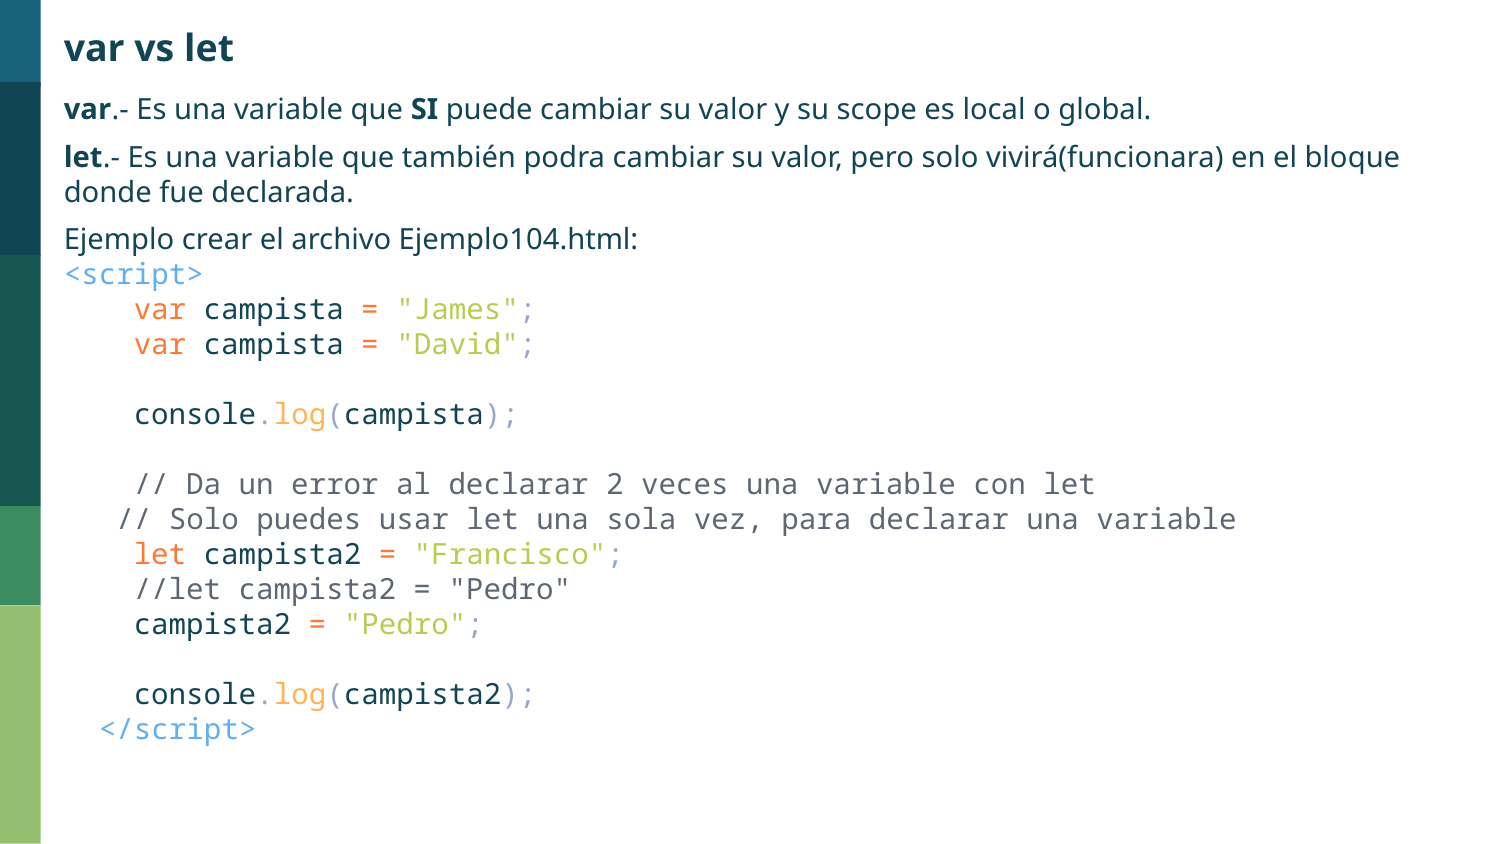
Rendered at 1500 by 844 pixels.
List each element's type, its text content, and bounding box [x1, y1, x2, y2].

text_box var vs let [48, 0, 1131, 94]
text_box var.- Es una variable que SI puede cambiar su valor y su scope es local o global. let.- Es una variable que también podra cambiar su valor, pero solo vivirá(funcionara) en el bloque donde fue declarada. Ejemplo crear el archivo Ejemplo104.html: <script> var campista = "James"; var campista = "David"; console.log(campista); // Da un error al declarar 2 veces una variable con let // Solo puedes usar let una sola vez, para declarar una variable let campista2 = "Francisco"; //let campista2 = "Pedro" campista2 = "Pedro"; console.log(campista2); </script> [48, 75, 1480, 815]
